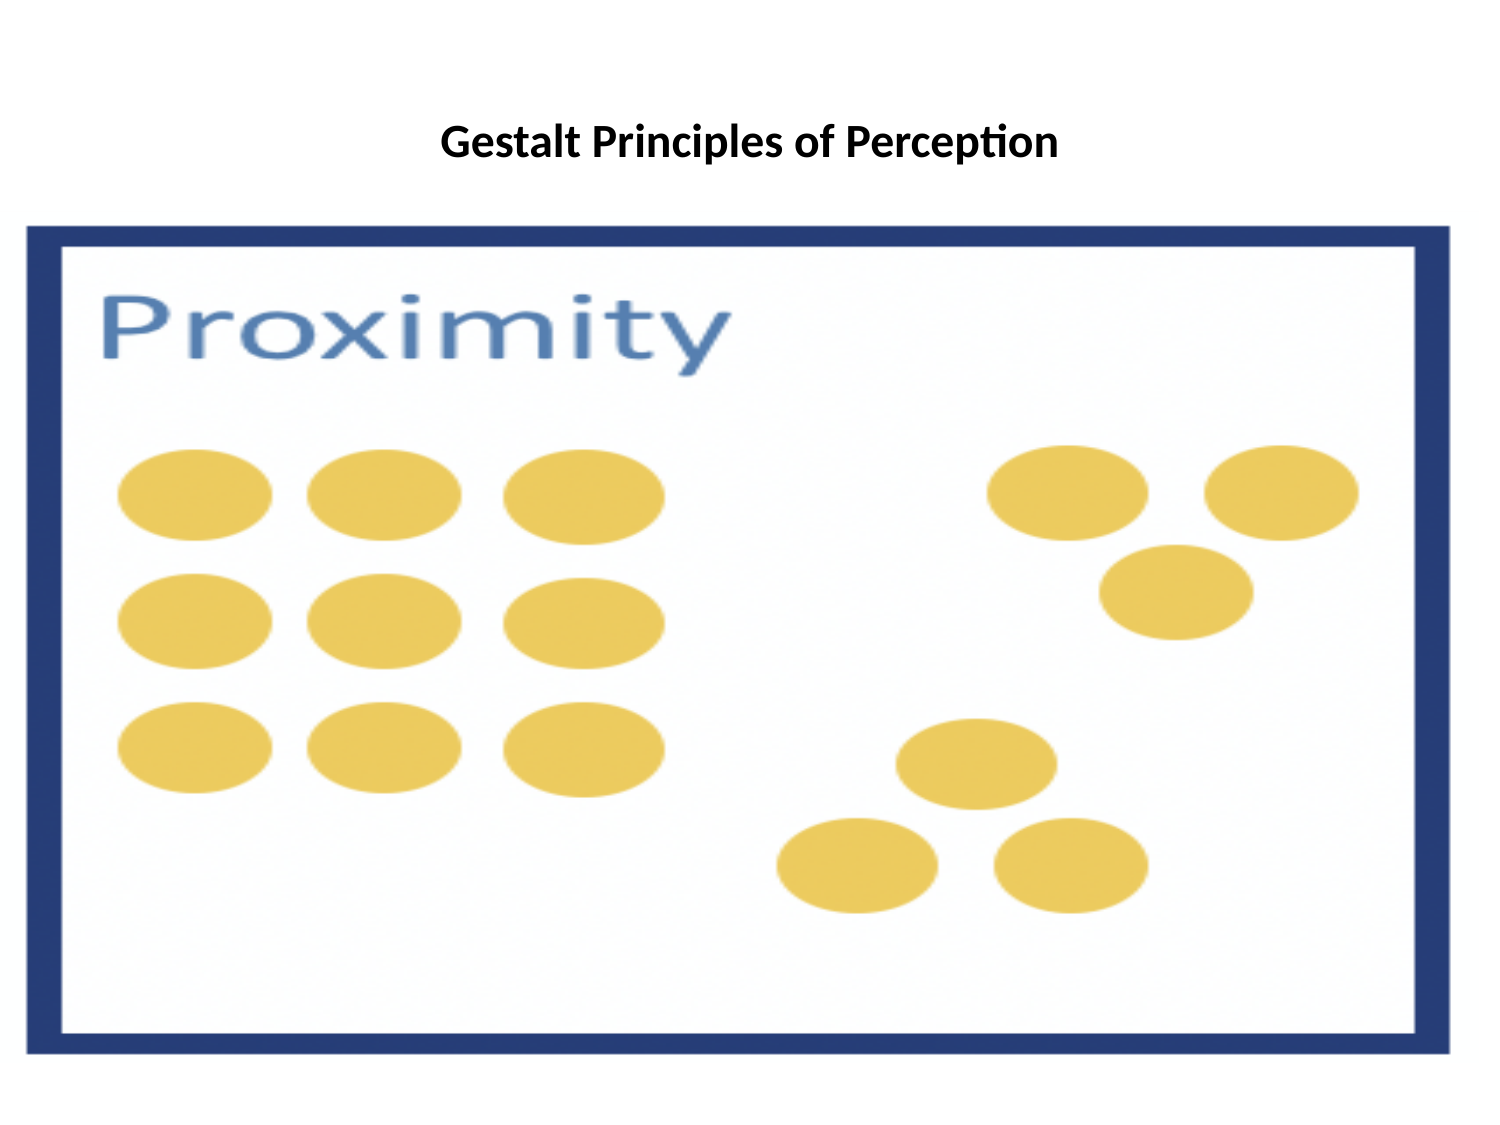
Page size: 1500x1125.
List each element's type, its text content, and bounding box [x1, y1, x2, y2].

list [0, 210, 1479, 1063]
title Gestalt Principles of Perception [75, 45, 1425, 208]
